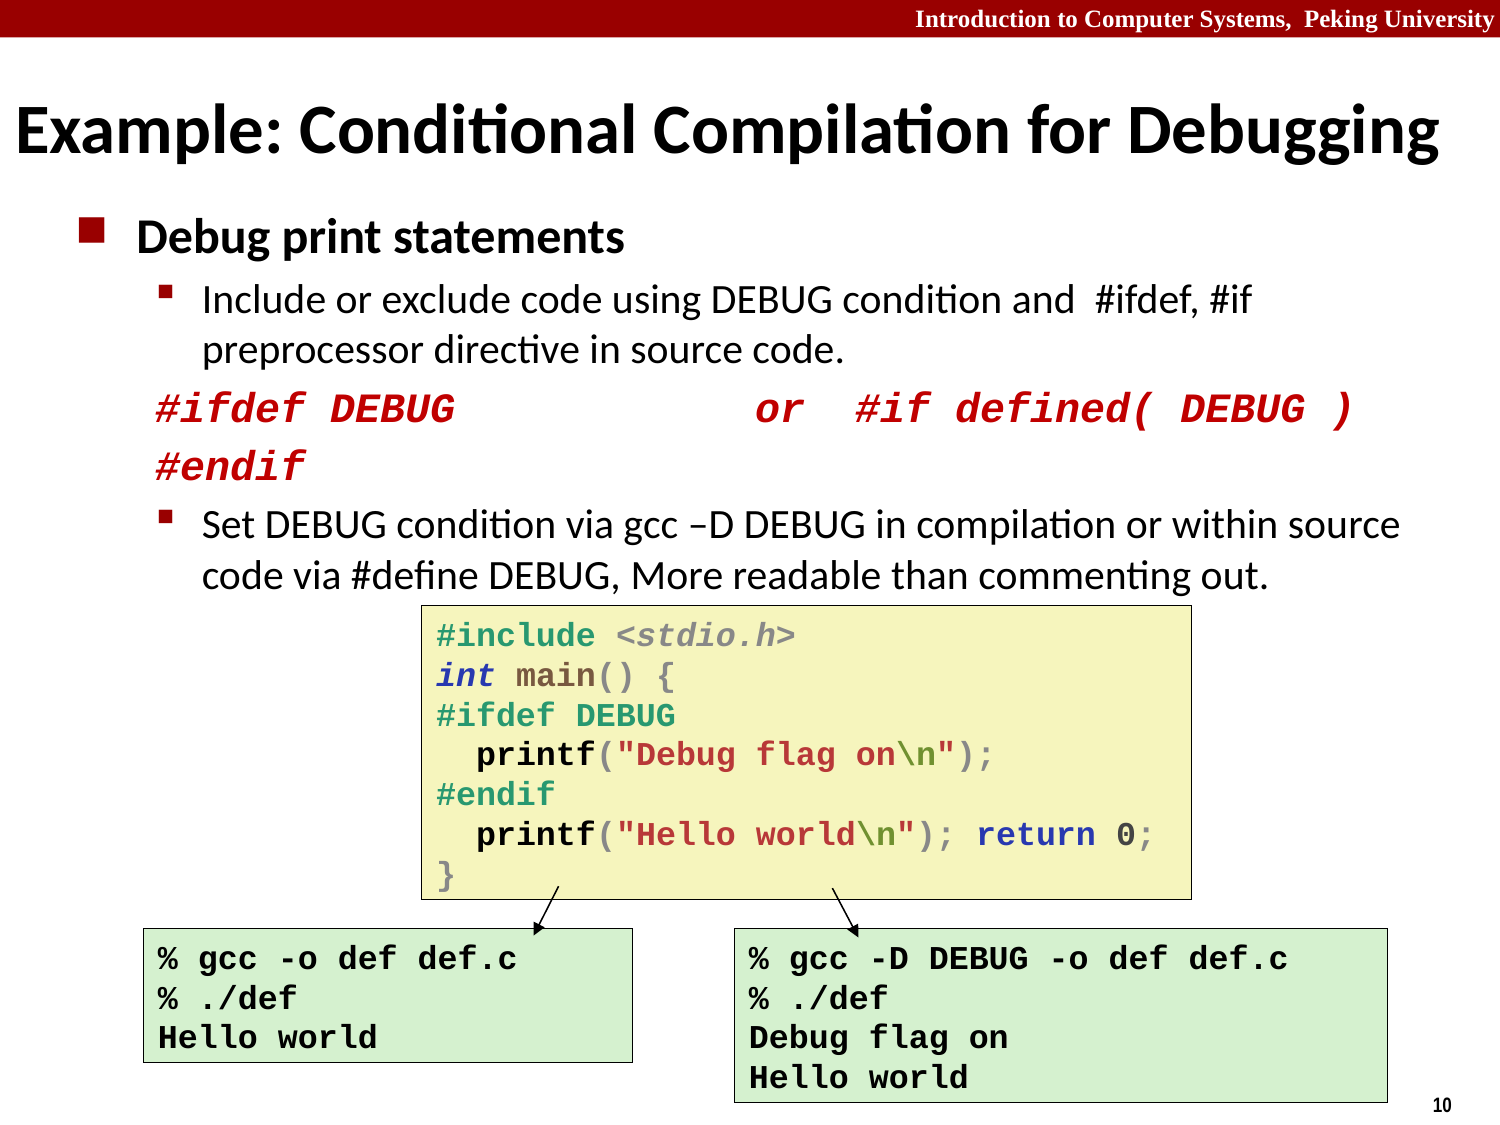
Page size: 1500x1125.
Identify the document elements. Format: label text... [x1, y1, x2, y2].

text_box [533, 885, 559, 936]
title Example: Conditional Compilation for Debugging [0, 62, 1500, 188]
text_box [832, 887, 859, 938]
text_box #include <stdio.h> int main() { #ifdef DEBUG printf("Debug flag on\n"); #endif printf("Hello world\n"); return 0; } [421, 605, 1192, 900]
text_box % gcc -D DEBUG -o def def.c % ./def Debug flag on Hello world [734, 928, 1388, 1103]
list Debug print statements Include or exclude code using DEBUG condition and #ifdef, #if preprocessor directive in source code. #ifdef DEBUG or #if defined( DEBUG )‏ #endif Set DEBUG condition via gcc –D DEBUG in compilation or within source code via #define DEBUG, More readable than commenting out. [64, 196, 1426, 1040]
text_box % gcc -o def def.c % ./def Hello world [143, 928, 633, 1063]
